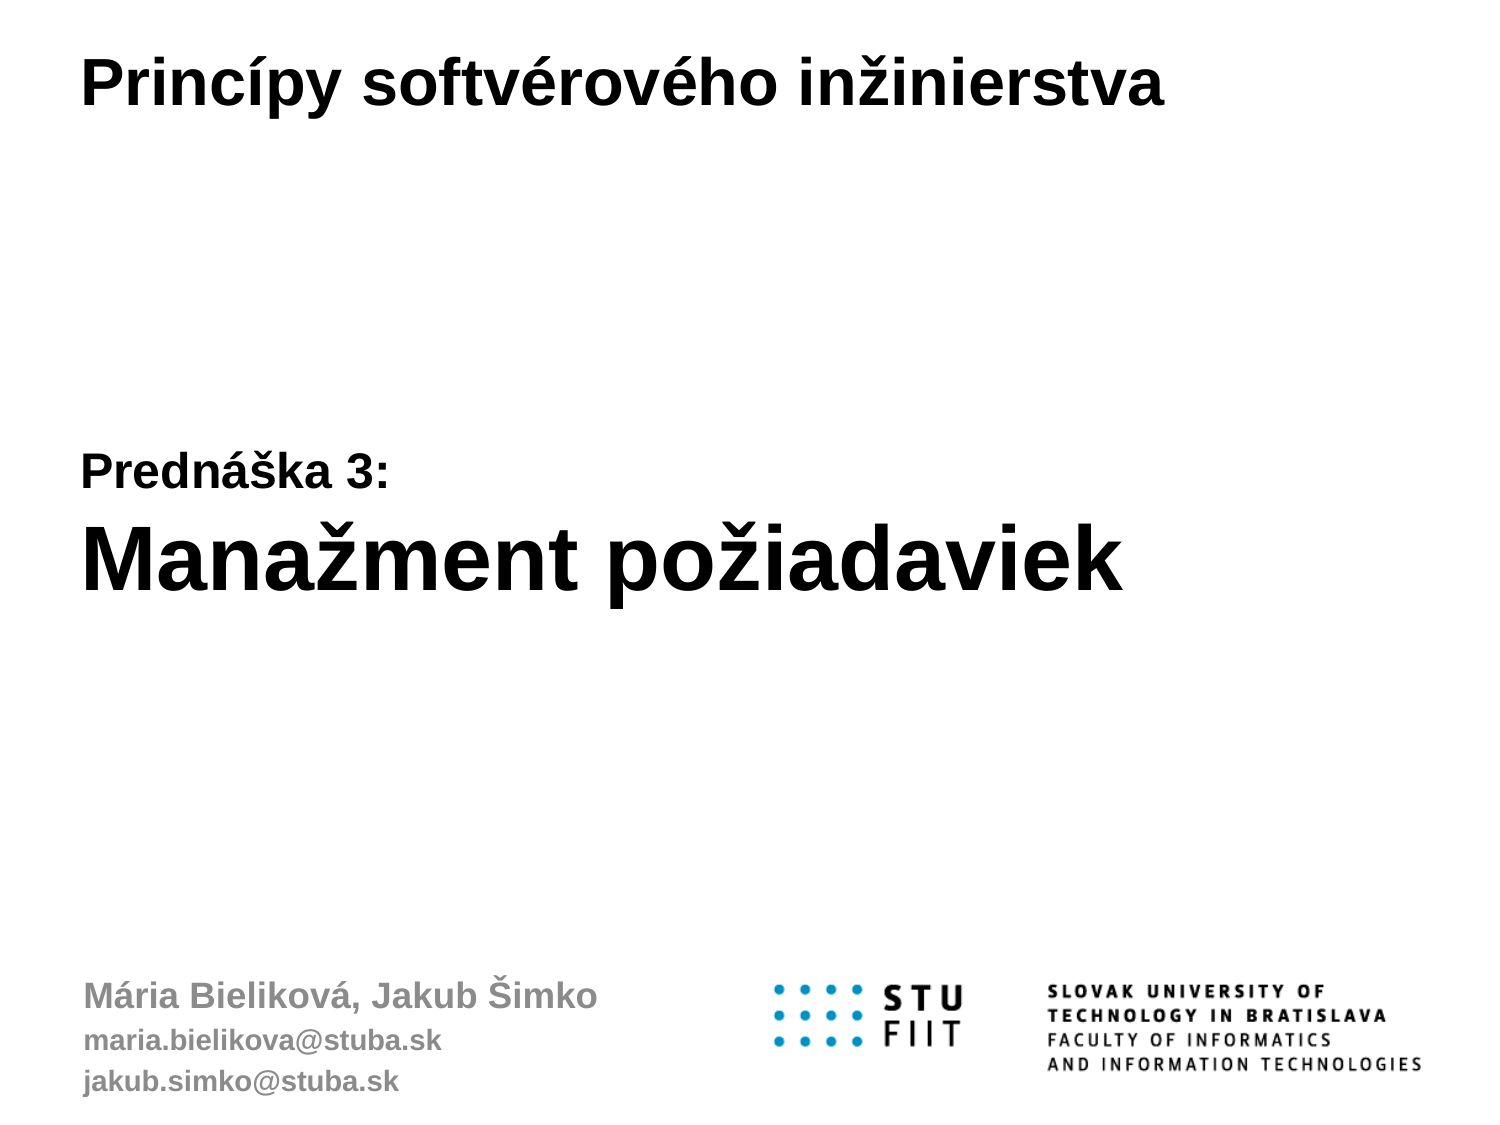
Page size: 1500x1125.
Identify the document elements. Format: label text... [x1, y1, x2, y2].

subtitle Mária Bieliková, Jakub Šimko maria.bielikova@stuba.sk jakub.simko@stuba.sk [68, 964, 1279, 1106]
title Princípy softvérového inžinierstva Prednáška 3: Manažment požiadaviek [64, 30, 1447, 929]
picture [1279, 964, 1424, 1083]
